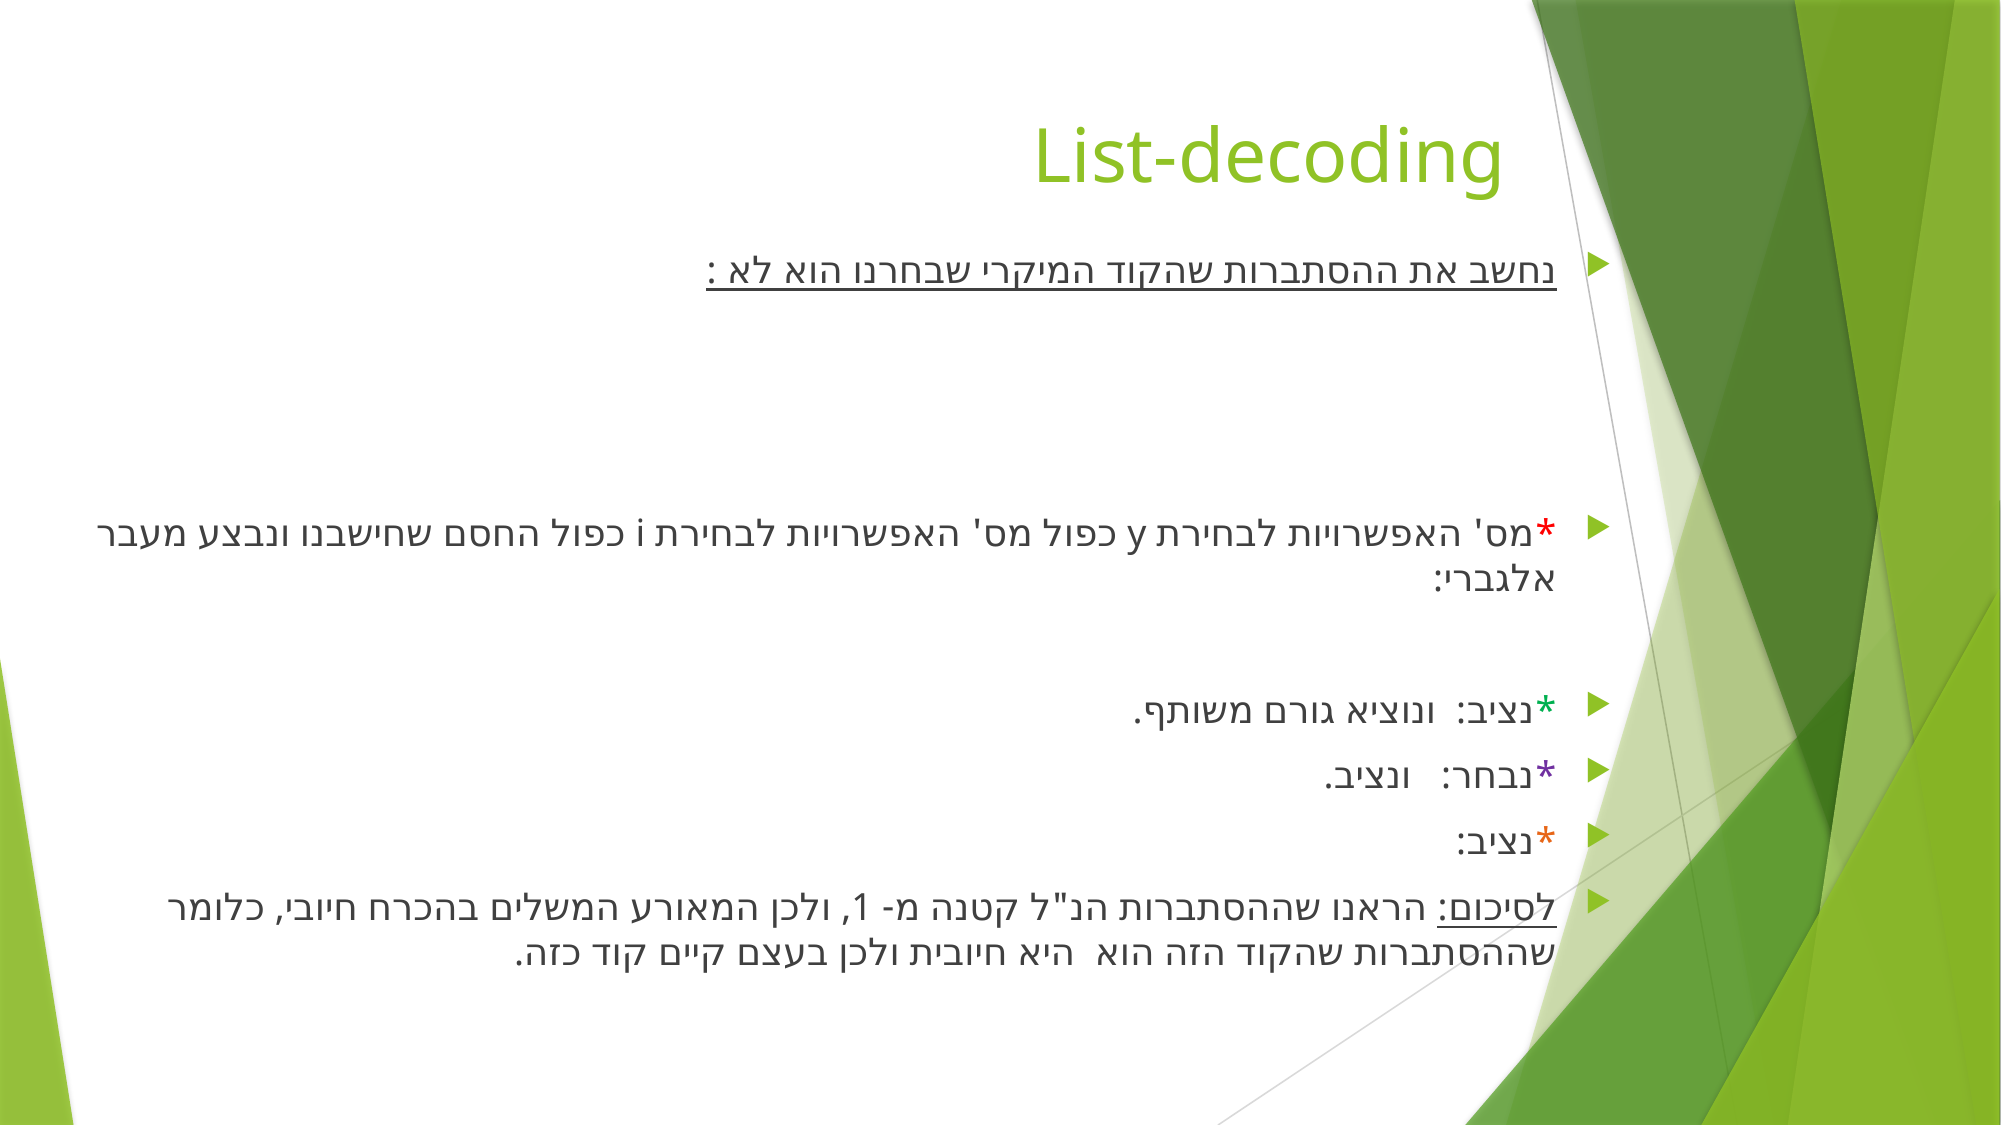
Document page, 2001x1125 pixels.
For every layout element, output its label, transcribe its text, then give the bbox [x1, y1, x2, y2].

title List-decoding [111, 99, 1522, 317]
